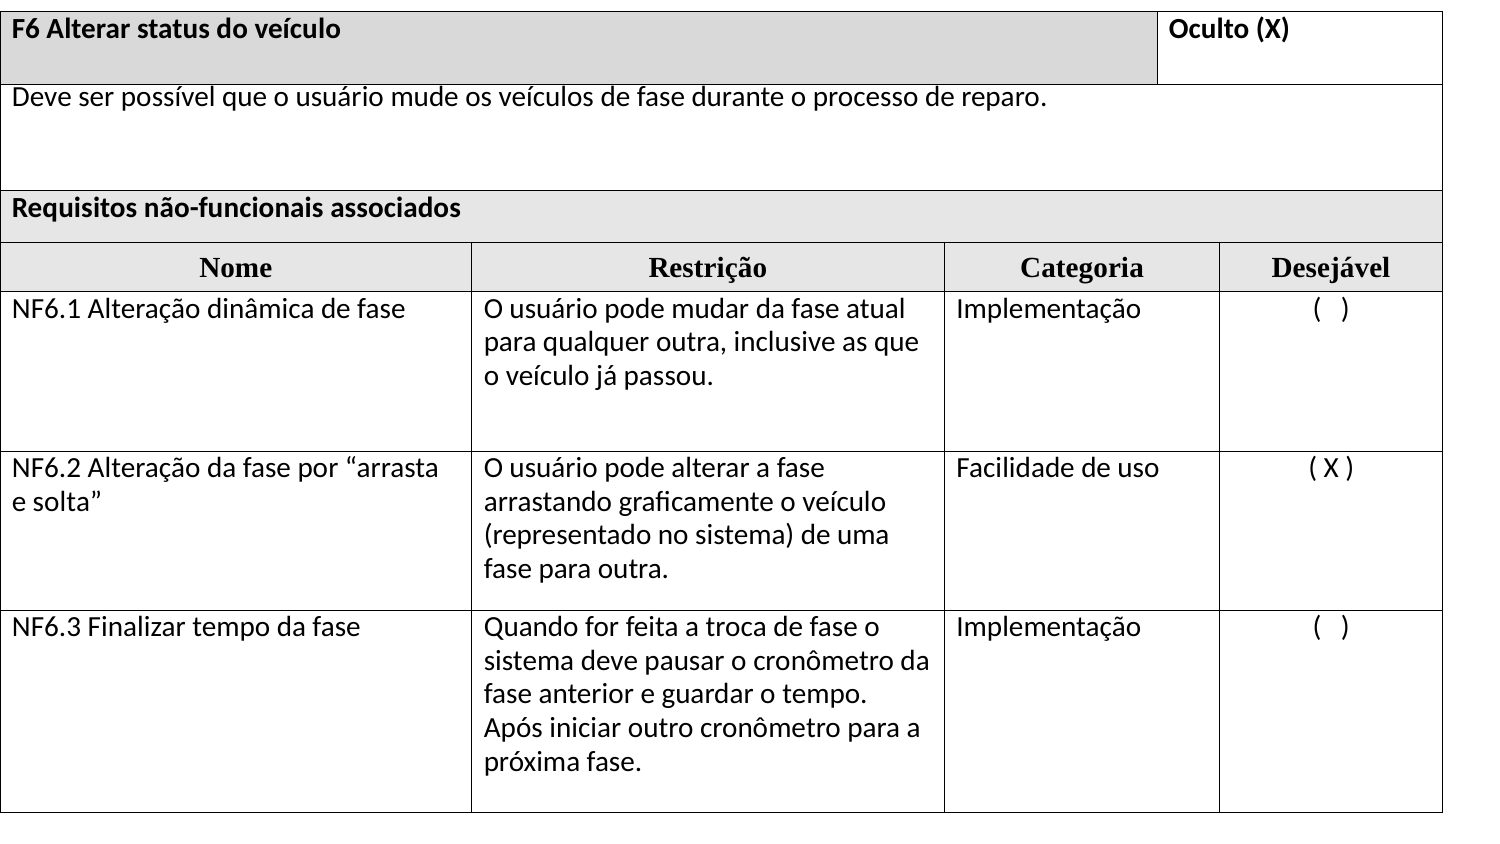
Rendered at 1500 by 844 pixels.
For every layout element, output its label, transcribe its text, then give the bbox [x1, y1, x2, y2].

table_cell ( ) [1220, 611, 1442, 812]
table_cell O usuário pode mudar da fase atual para qualquer outra, inclusive as que o veículo já passou. [472, 292, 944, 451]
table_cell Restrição [472, 243, 944, 291]
table_header F6 Alterar status do veículo [1, 12, 1157, 84]
table_cell Desejável [1220, 243, 1442, 291]
table_cell Facilidade de uso [945, 452, 1219, 610]
table_cell Deve ser possível que o usuário mude os veículos de fase durante o processo de reparo. [1, 85, 1442, 190]
table_cell Quando for feita a troca de fase o sistema deve pausar o cronômetro da fase anterior e guardar o tempo. Após iniciar outro cronômetro para a próxima fase. [472, 611, 944, 812]
table_cell ( ) [1220, 292, 1442, 451]
table_cell Nome [1, 243, 471, 291]
table_cell NF6.2 Alteração da fase por “arrasta e solta” [1, 452, 471, 610]
table_header Oculto (X) [1158, 12, 1442, 84]
table_cell Categoria [945, 243, 1219, 291]
table_cell ( X ) [1220, 452, 1442, 610]
table_cell Implementação [945, 611, 1219, 812]
table_cell NF6.3 Finalizar tempo da fase [1, 611, 471, 812]
table_cell NF6.1 Alteração dinâmica de fase [1, 292, 471, 451]
table_cell Implementação [945, 292, 1219, 451]
table_cell Requisitos não-funcionais associados [1, 191, 1442, 242]
table_cell O usuário pode alterar a fase arrastando graficamente o veículo (representado no sistema) de uma fase para outra. [472, 452, 944, 610]
